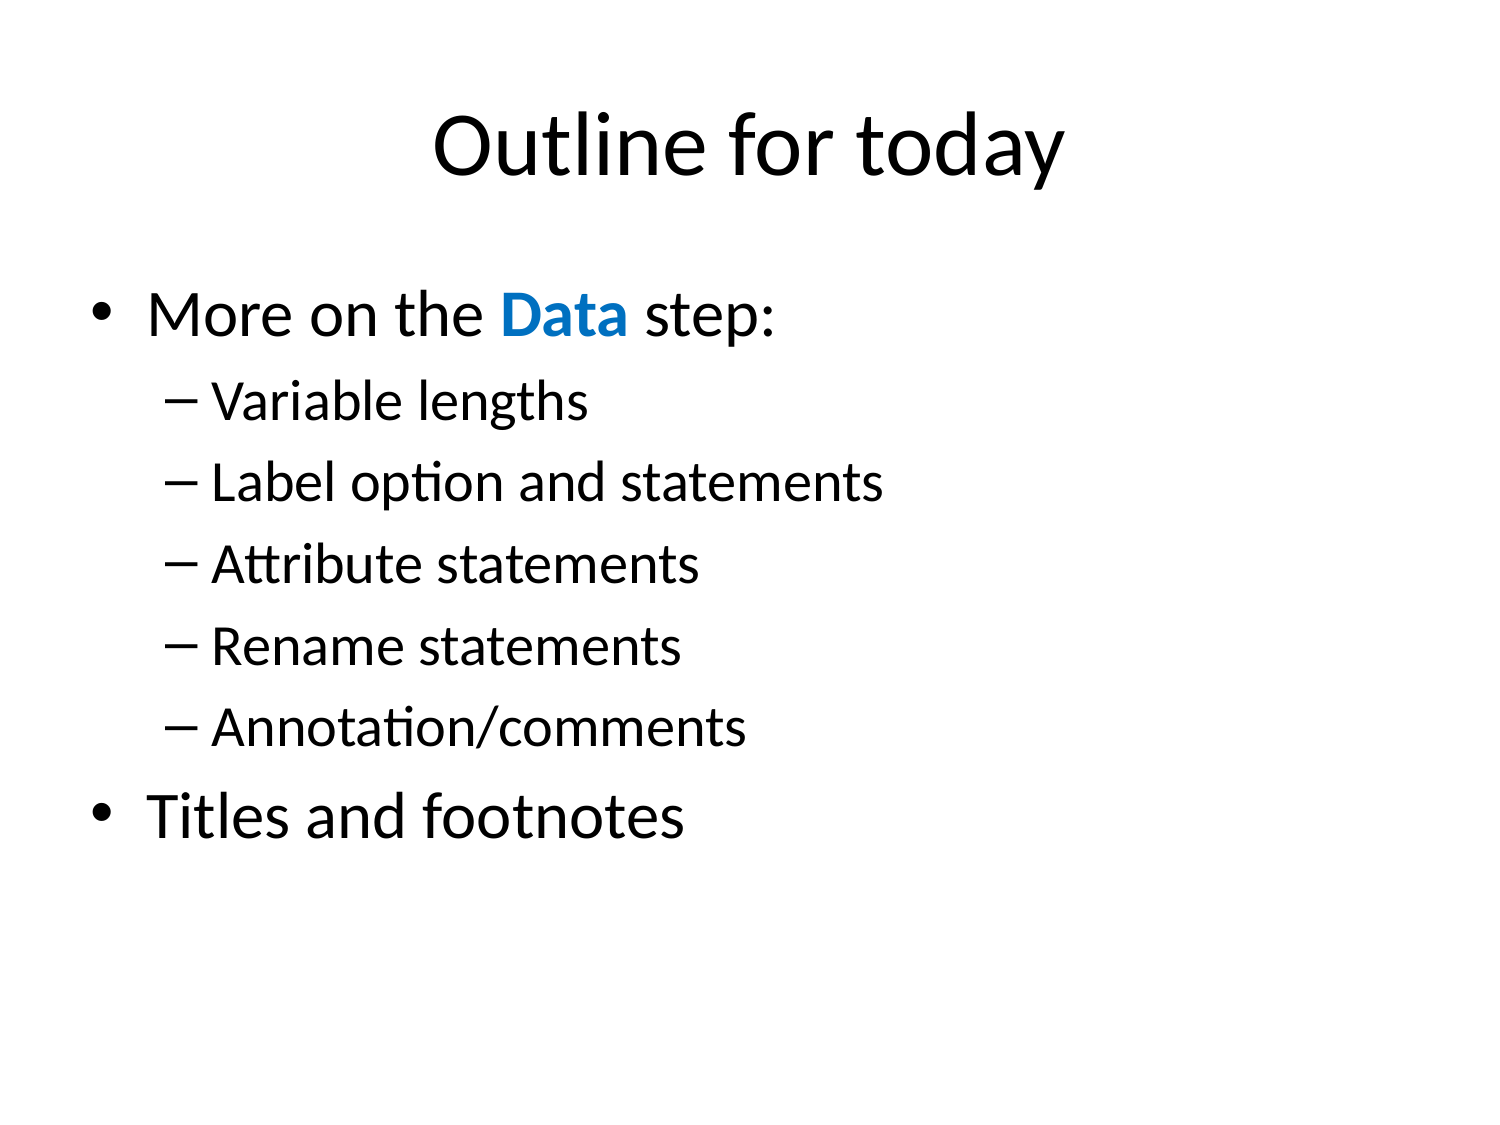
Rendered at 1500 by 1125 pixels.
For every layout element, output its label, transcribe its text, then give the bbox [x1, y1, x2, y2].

title Outline for today [75, 45, 1425, 233]
list More on the Data step: Variable lengths Label option and statements Attribute statements Rename statements Annotation/comments Titles and footnotes [75, 262, 1425, 1005]
